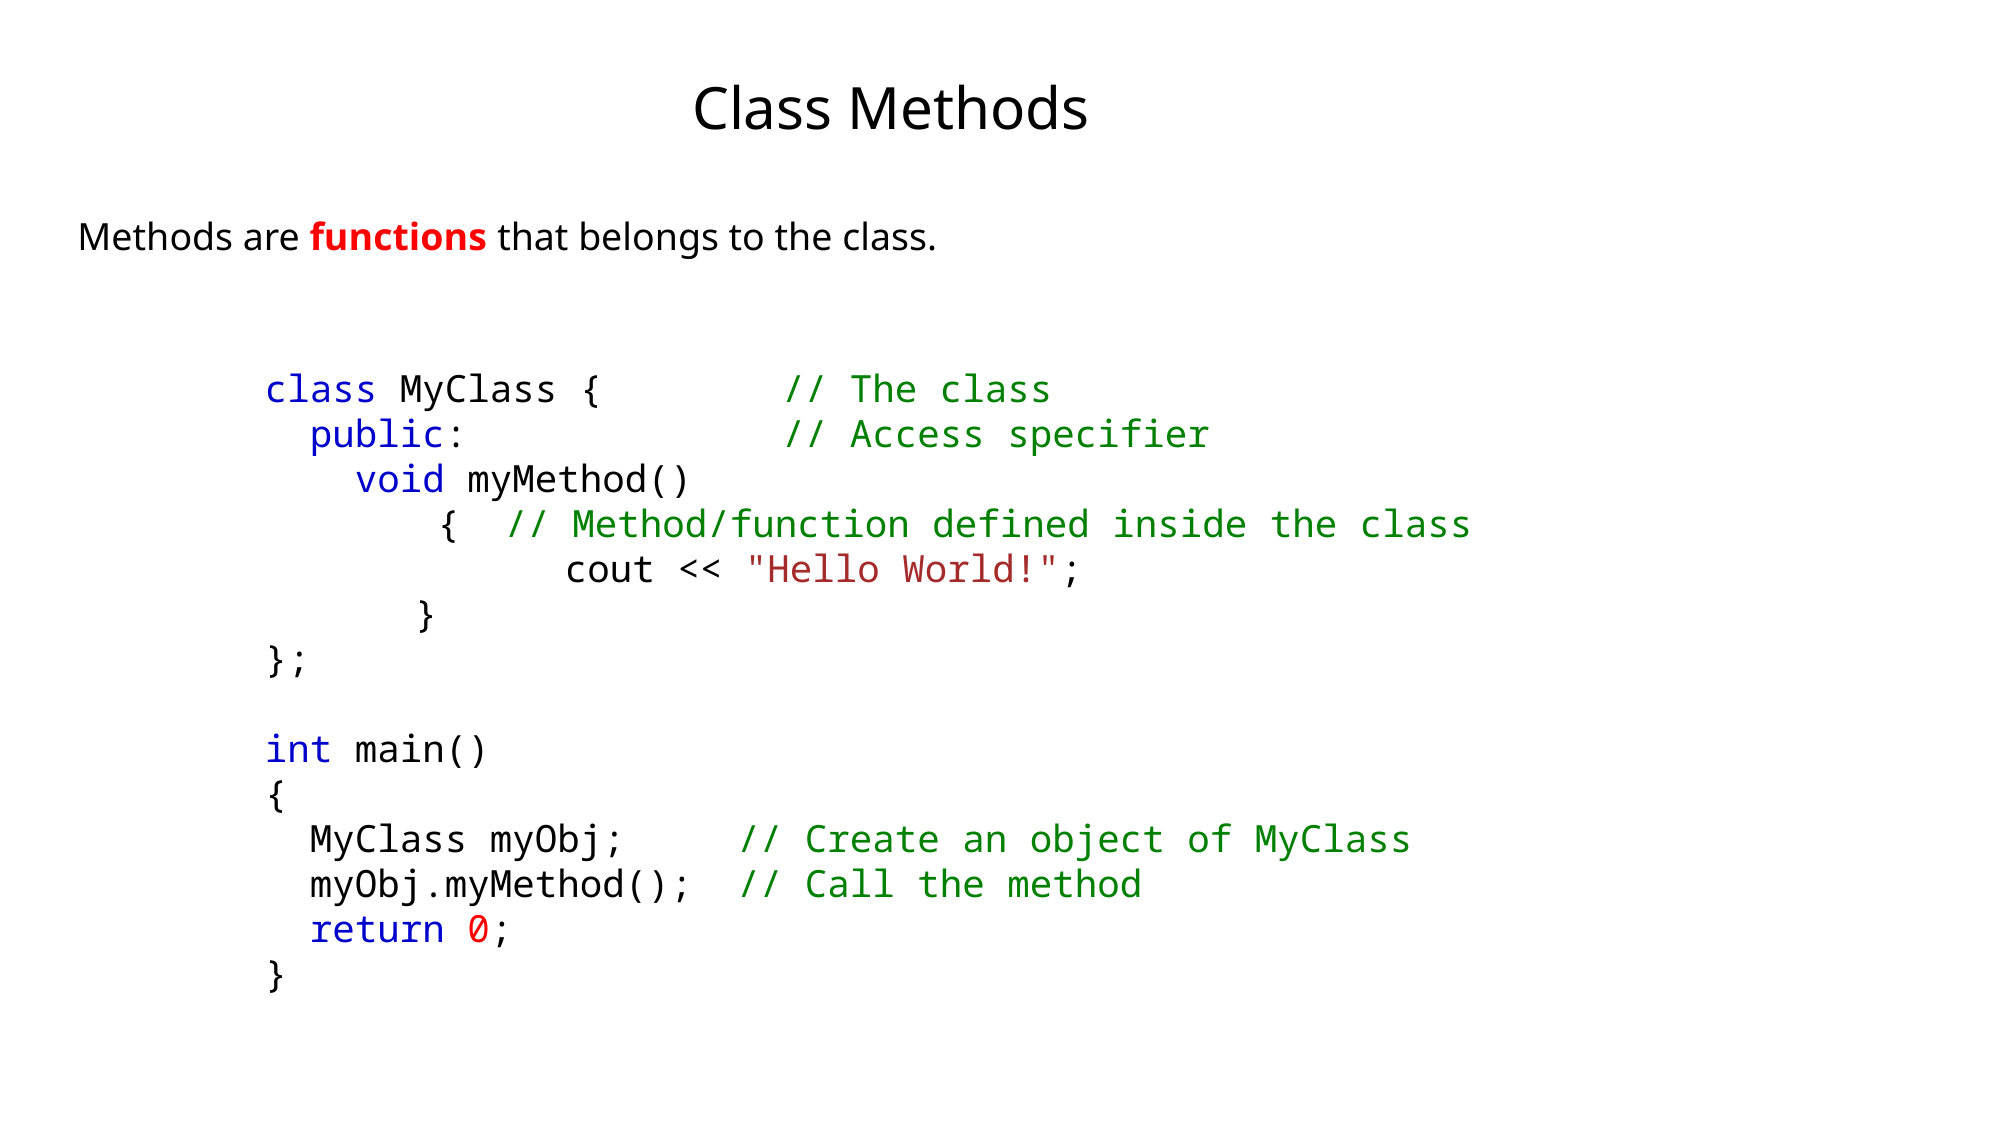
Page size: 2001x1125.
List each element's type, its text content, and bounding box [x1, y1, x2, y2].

text_box Methods are functions that belongs to the class. [62, 205, 1063, 356]
text_box Class Methods [677, 64, 1678, 219]
text_box class MyClass { // The class public: // Access specifier void myMethod() { // Method/function defined inside the class cout << "Hello World!"; } }; int main() { MyClass myObj; // Create an object of MyClass myObj.myMethod(); // Call the method return 0; } [250, 357, 1876, 1002]
